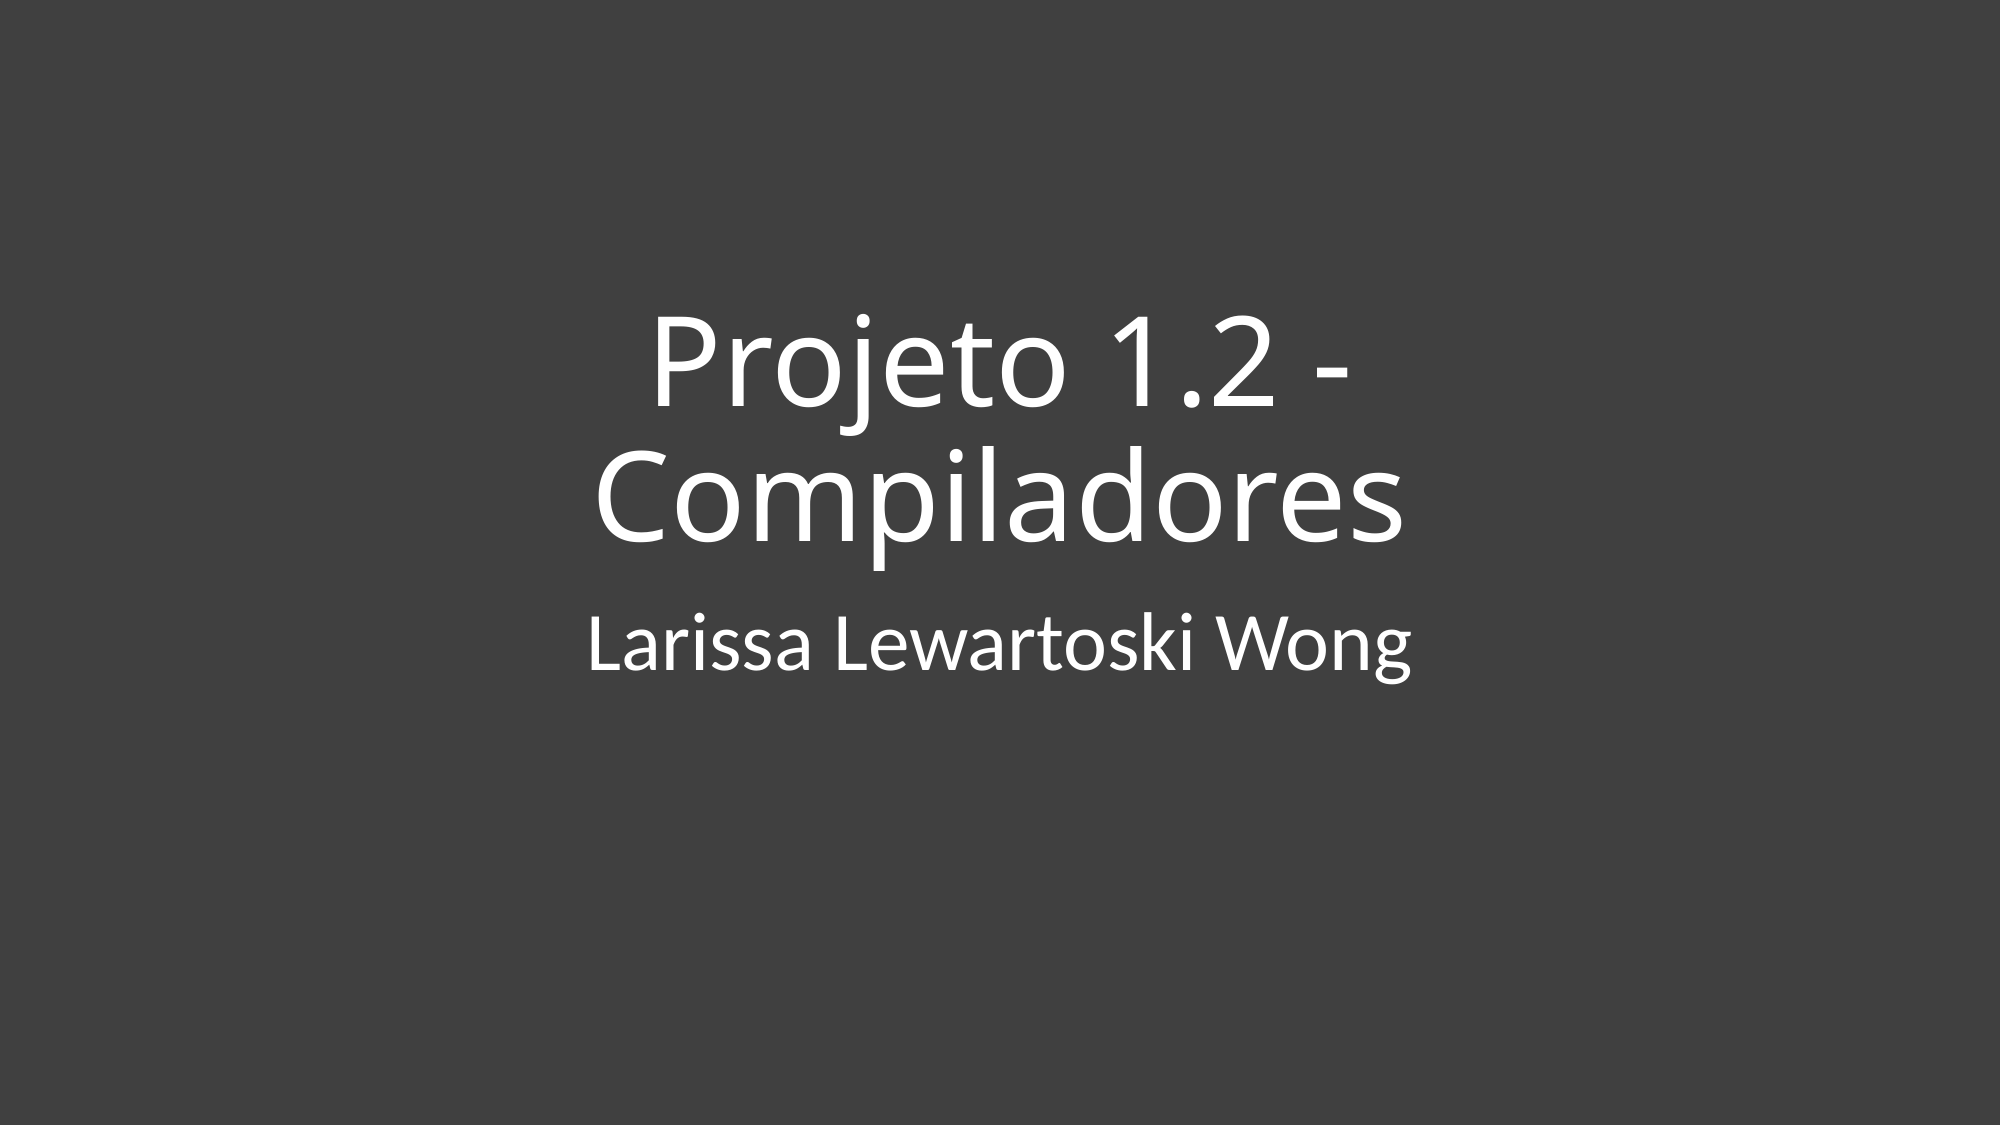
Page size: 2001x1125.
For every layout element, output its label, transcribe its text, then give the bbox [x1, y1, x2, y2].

title Projeto 1.2 - Compiladores [249, 184, 1750, 576]
subtitle Larissa Lewartoski Wong [249, 590, 1750, 863]
